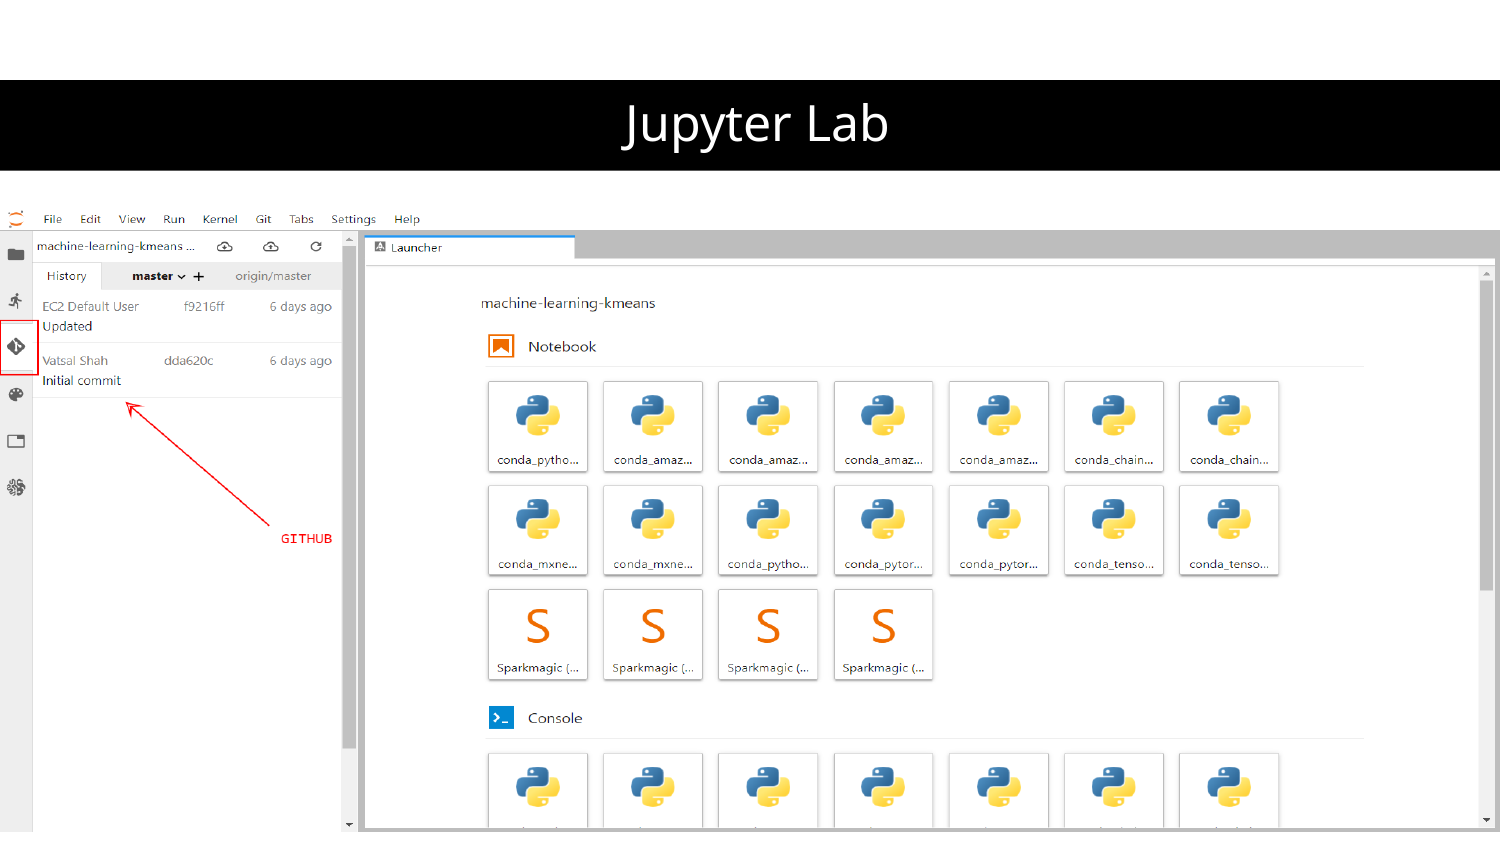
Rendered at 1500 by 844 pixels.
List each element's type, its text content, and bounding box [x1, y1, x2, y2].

picture [0, 206, 1500, 832]
text_box [0, 79, 1500, 172]
title Jupyter Lab [68, 79, 1448, 171]
